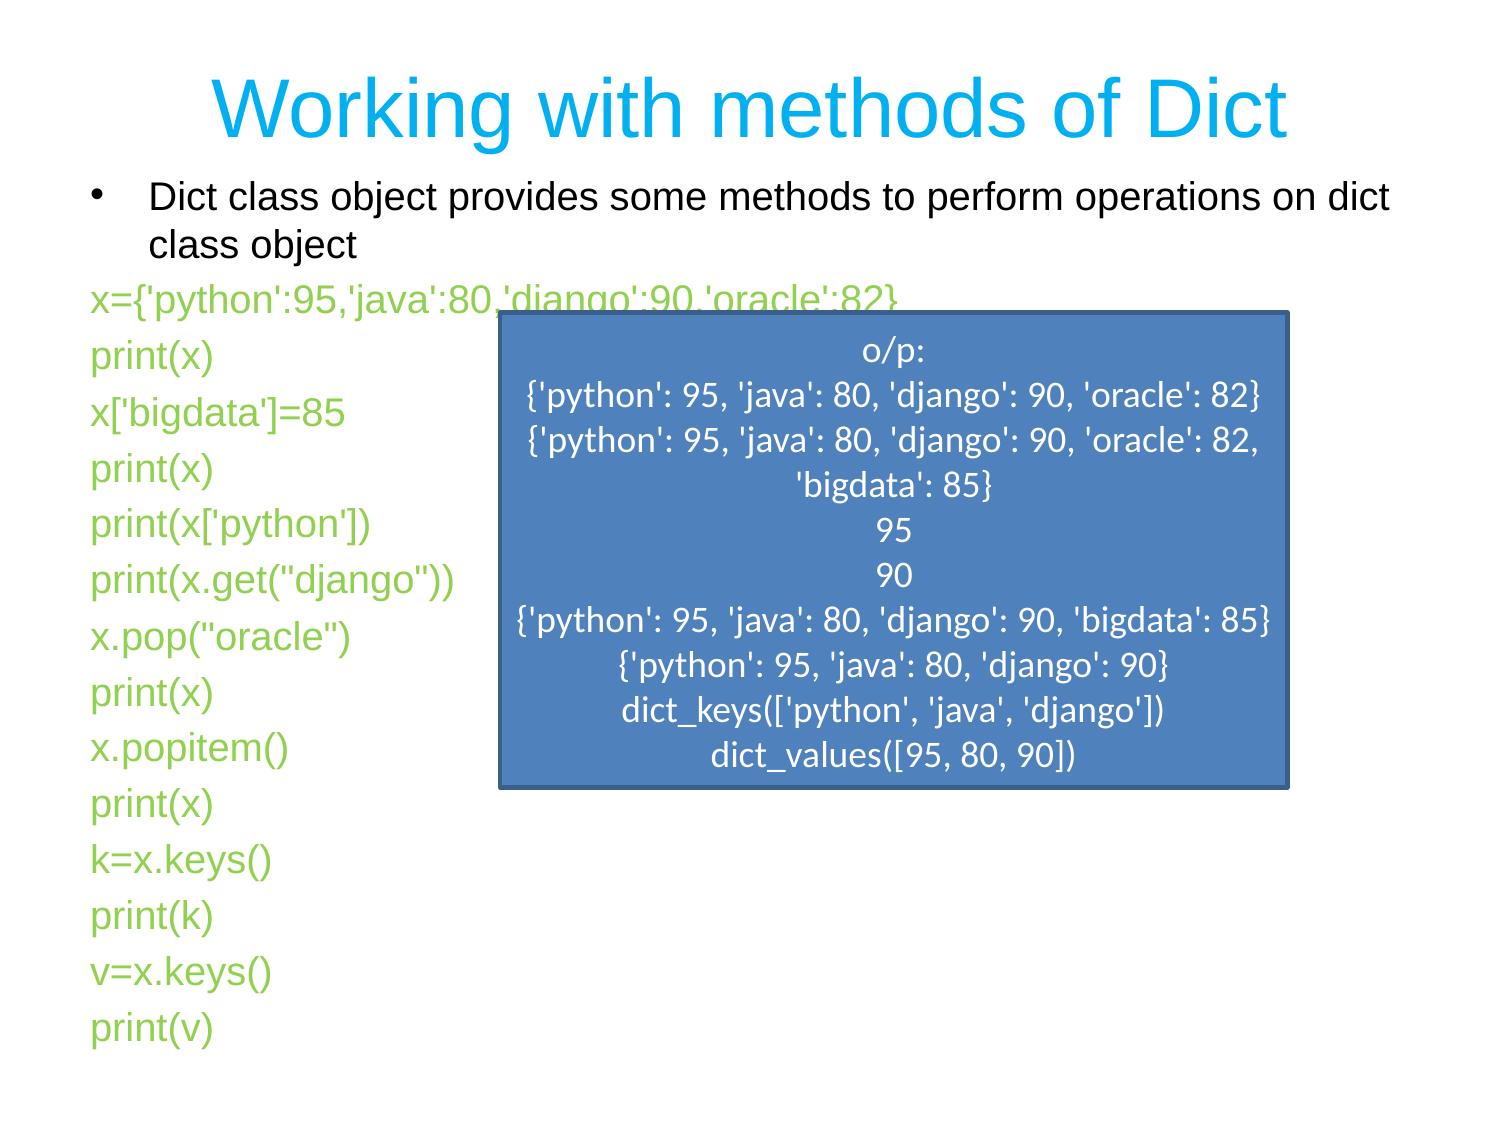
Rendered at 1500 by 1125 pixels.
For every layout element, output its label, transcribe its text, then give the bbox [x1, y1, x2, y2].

title Working with methods of Dict [75, 45, 1425, 162]
text_box o/p: {'python': 95, 'java': 80, 'django': 90, 'oracle': 82} {'python': 95, 'java': 80, 'django': 90, 'oracle': 82, 'bigdata': 85} 95 90 {'python': 95, 'java': 80, 'django': 90, 'bigdata': 85} {'python': 95, 'java': 80, 'django': 90} dict_keys(['python', 'java', 'django']) dict_values([95, 80, 90]) [498, 310, 1290, 790]
list Dict class object provides some methods to perform operations on dict class object x={'python':95,'java':80,'django':90,'oracle':82} print(x) x['bigdata']=85 print(x) print(x['python']) print(x.get("django")) x.pop("oracle") print(x) x.popitem() print(x) k=x.keys() print(k) v=x.keys() print(v) [75, 162, 1425, 1063]
